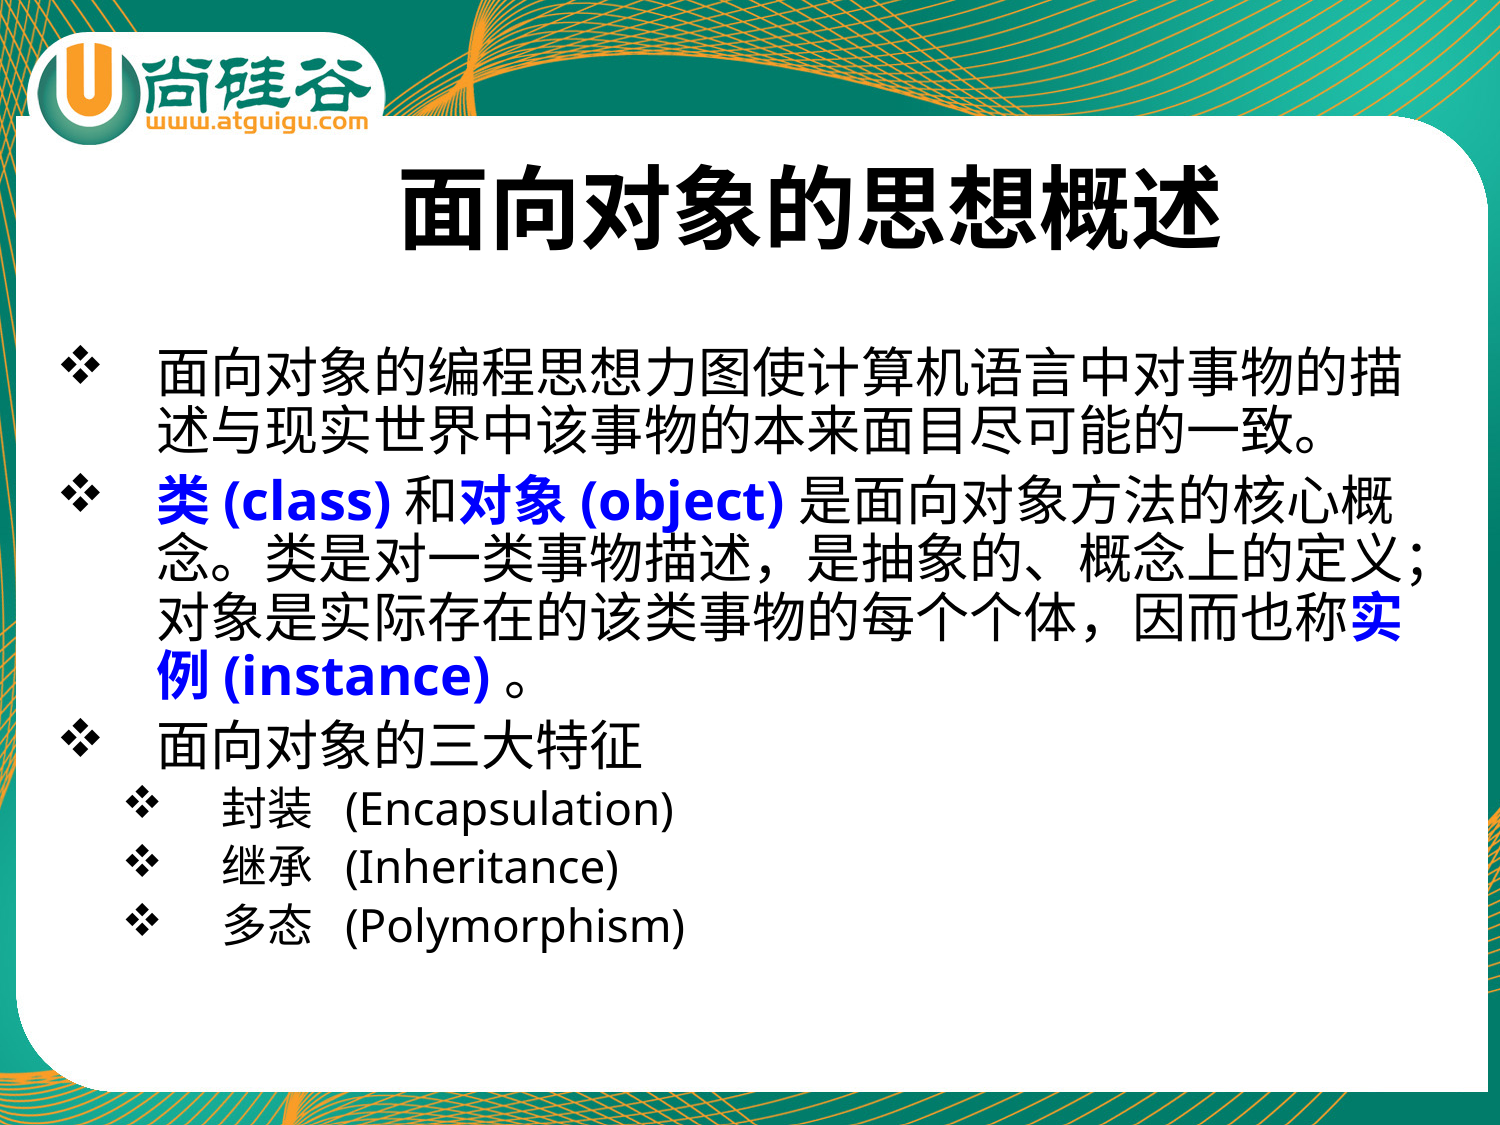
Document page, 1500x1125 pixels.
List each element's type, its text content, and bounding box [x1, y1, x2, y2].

title 面向对象的思想概述 [171, 86, 1450, 327]
picture [0, 0, 1500, 1125]
list 面向对象的编程思想力图使计算机语言中对事物的描述与现实世界中该事物的本来面目尽可能的一致。 类(class)和对象(object)是面向对象方法的核心概念。类是对一类事物描述，是抽象的、概念上的定义；对象是实际存在的该类事物的每个个体，因而也称实例(instance)。 面向对象的三大特征 封装 (Encapsulation) 继承 (Inheritance) 多态 (Polymorphism) [41, 338, 1447, 1035]
